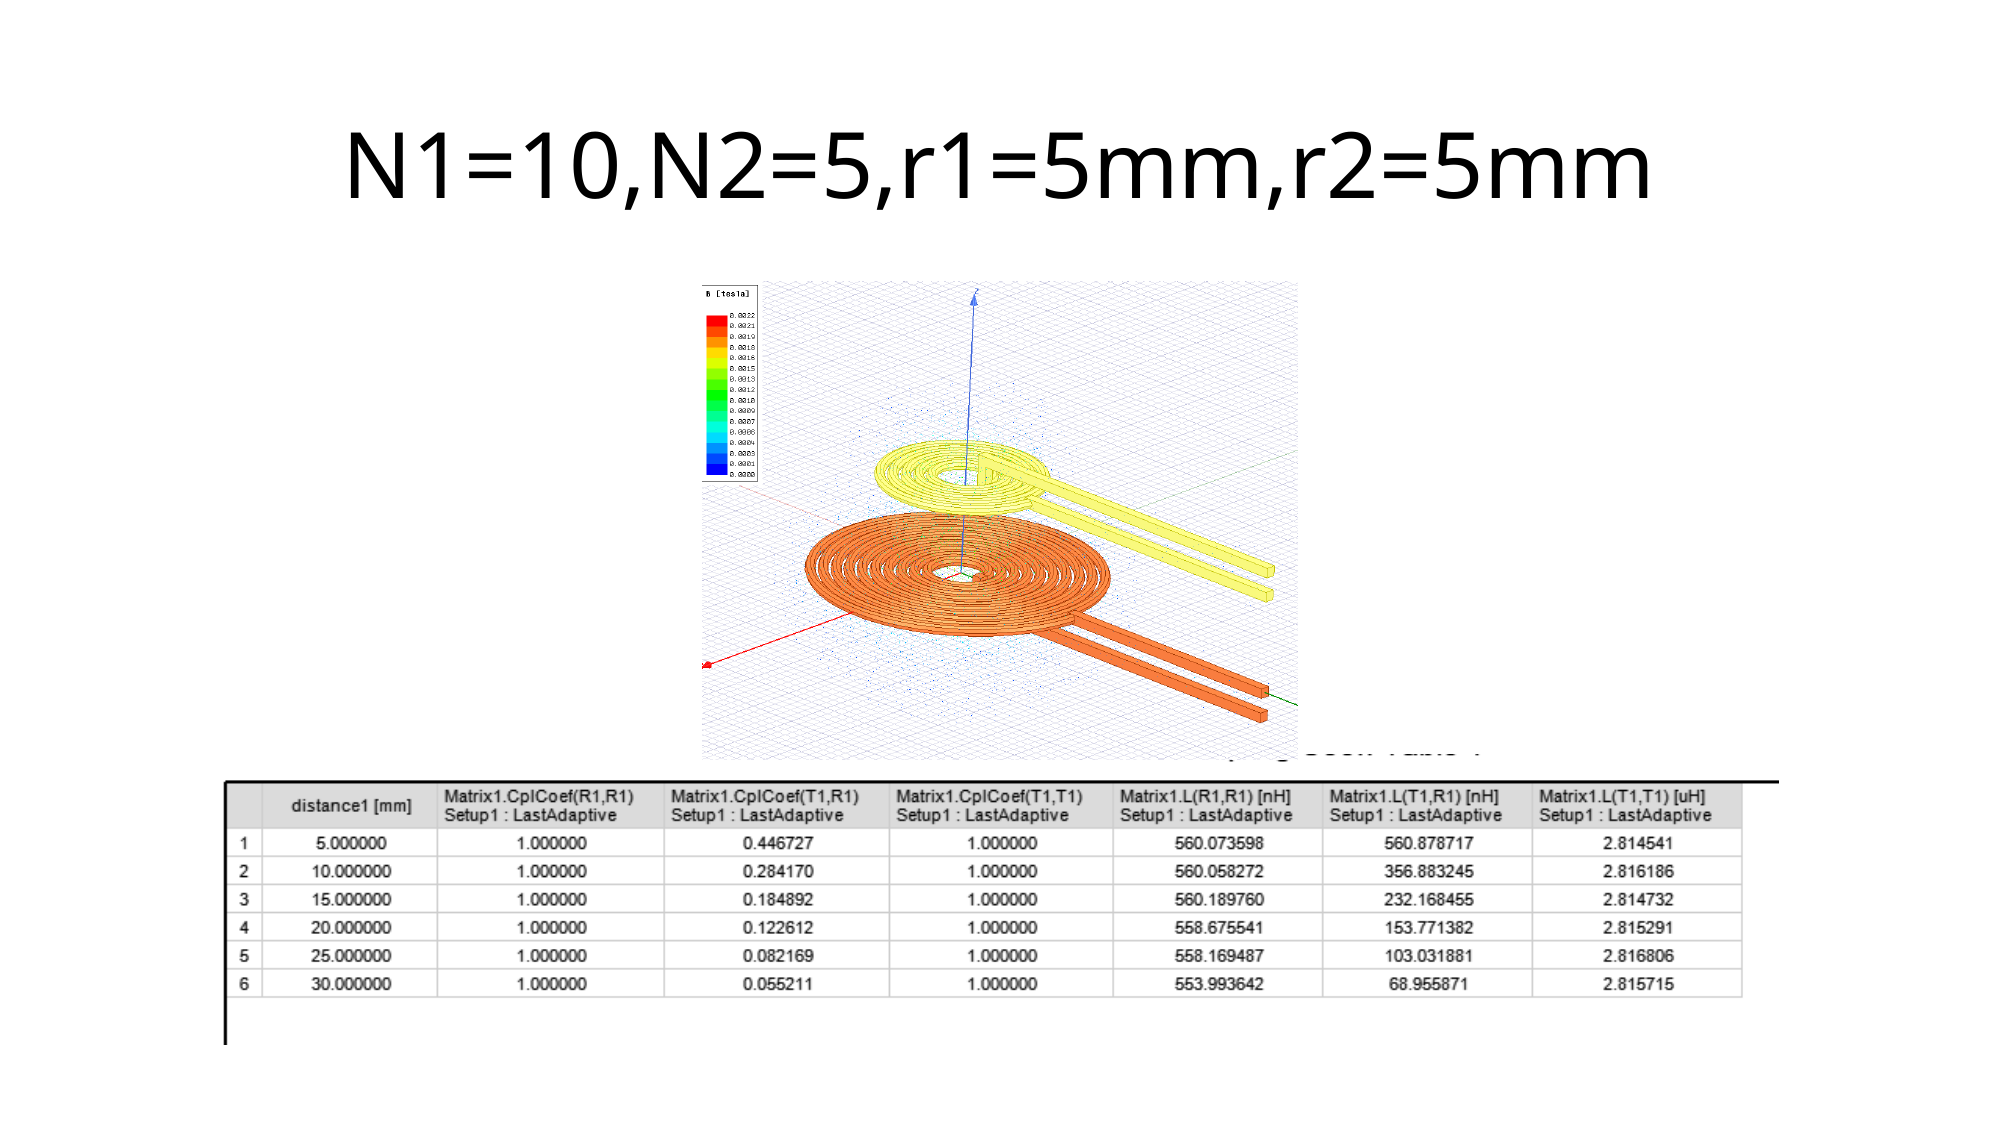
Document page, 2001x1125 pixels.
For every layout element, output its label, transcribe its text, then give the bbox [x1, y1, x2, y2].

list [221, 754, 1779, 1045]
picture [702, 281, 1298, 760]
title N1=10,N2=5,r1=5mm,r2=5mm [137, 59, 1863, 278]
